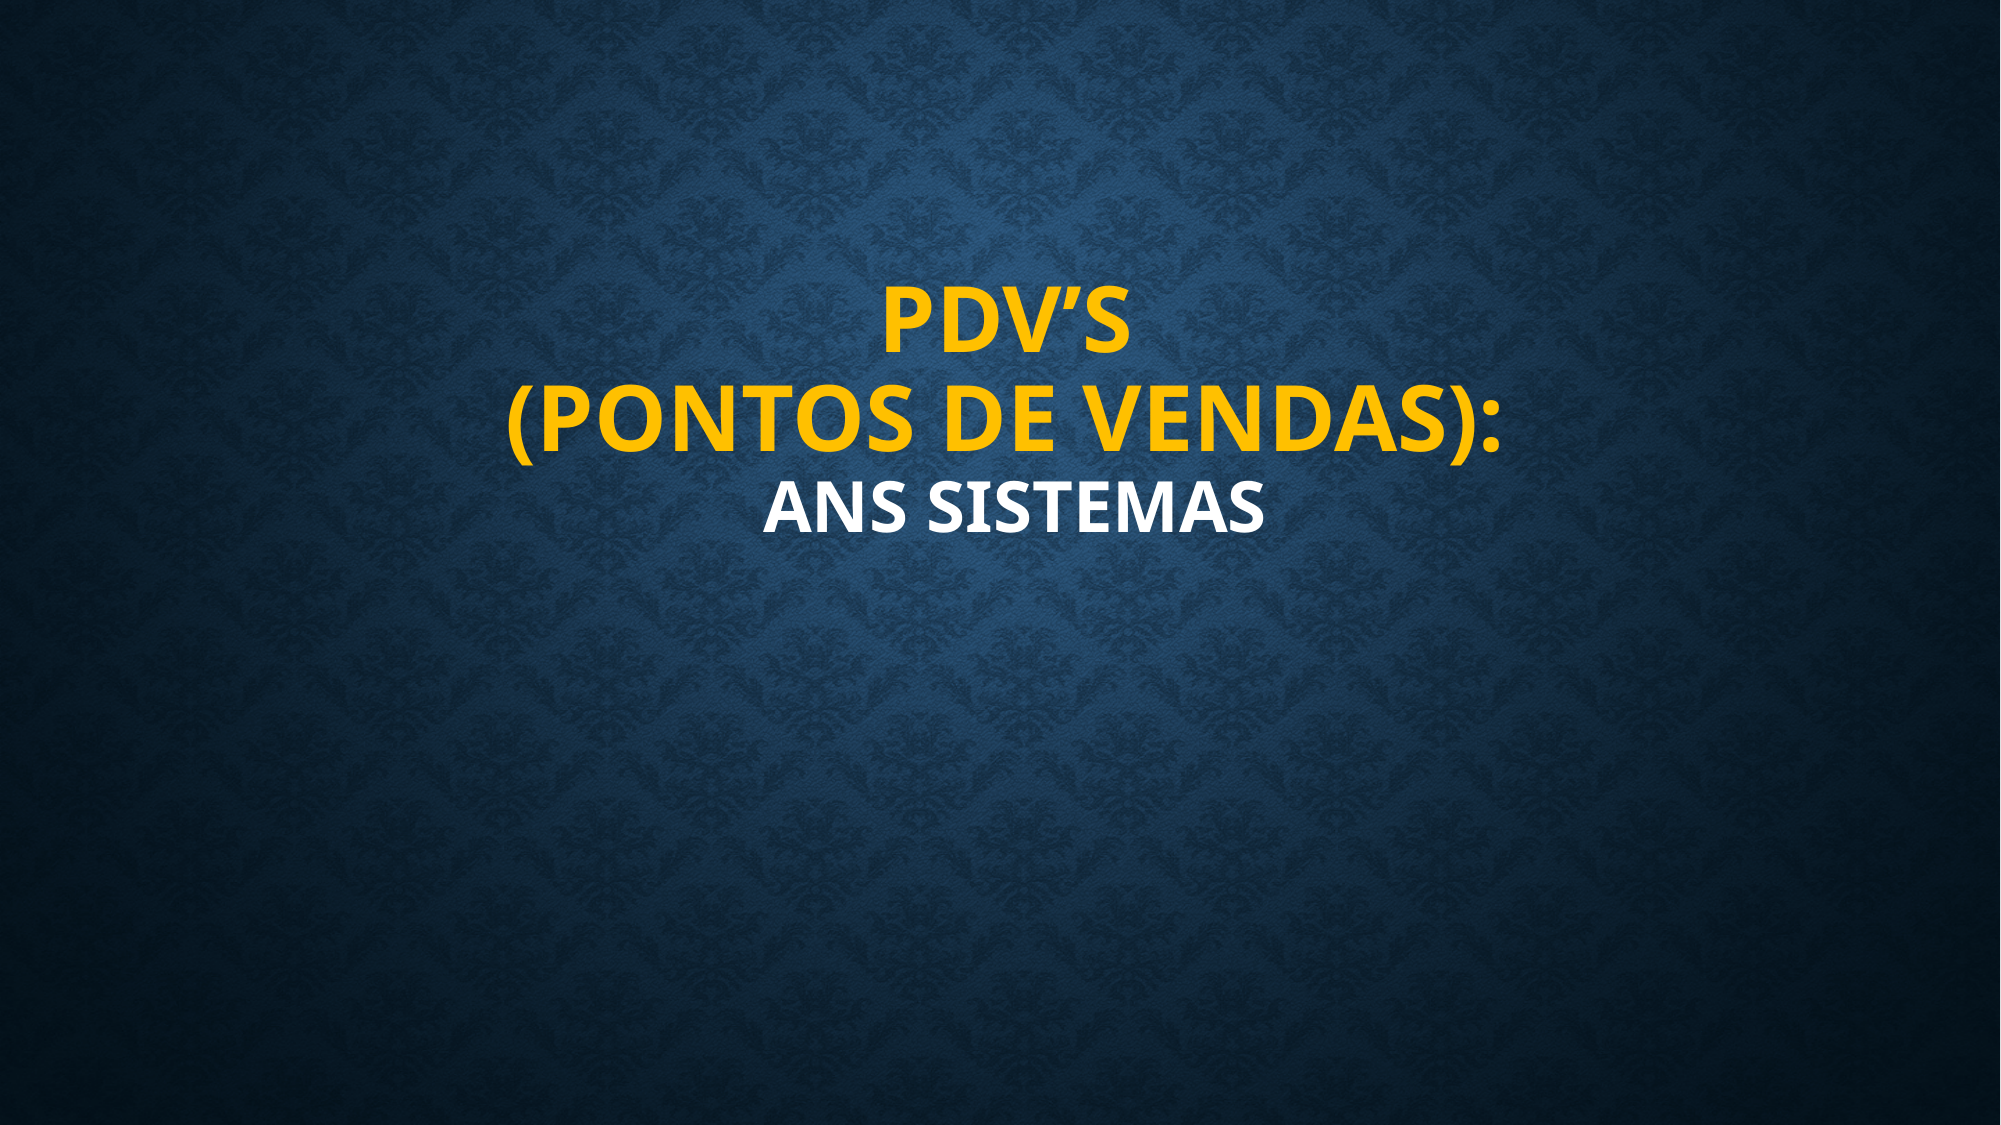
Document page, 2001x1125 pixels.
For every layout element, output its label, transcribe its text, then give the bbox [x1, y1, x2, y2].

title Pdv’S (pontos de vendas): ans sistemas [137, 219, 1875, 601]
